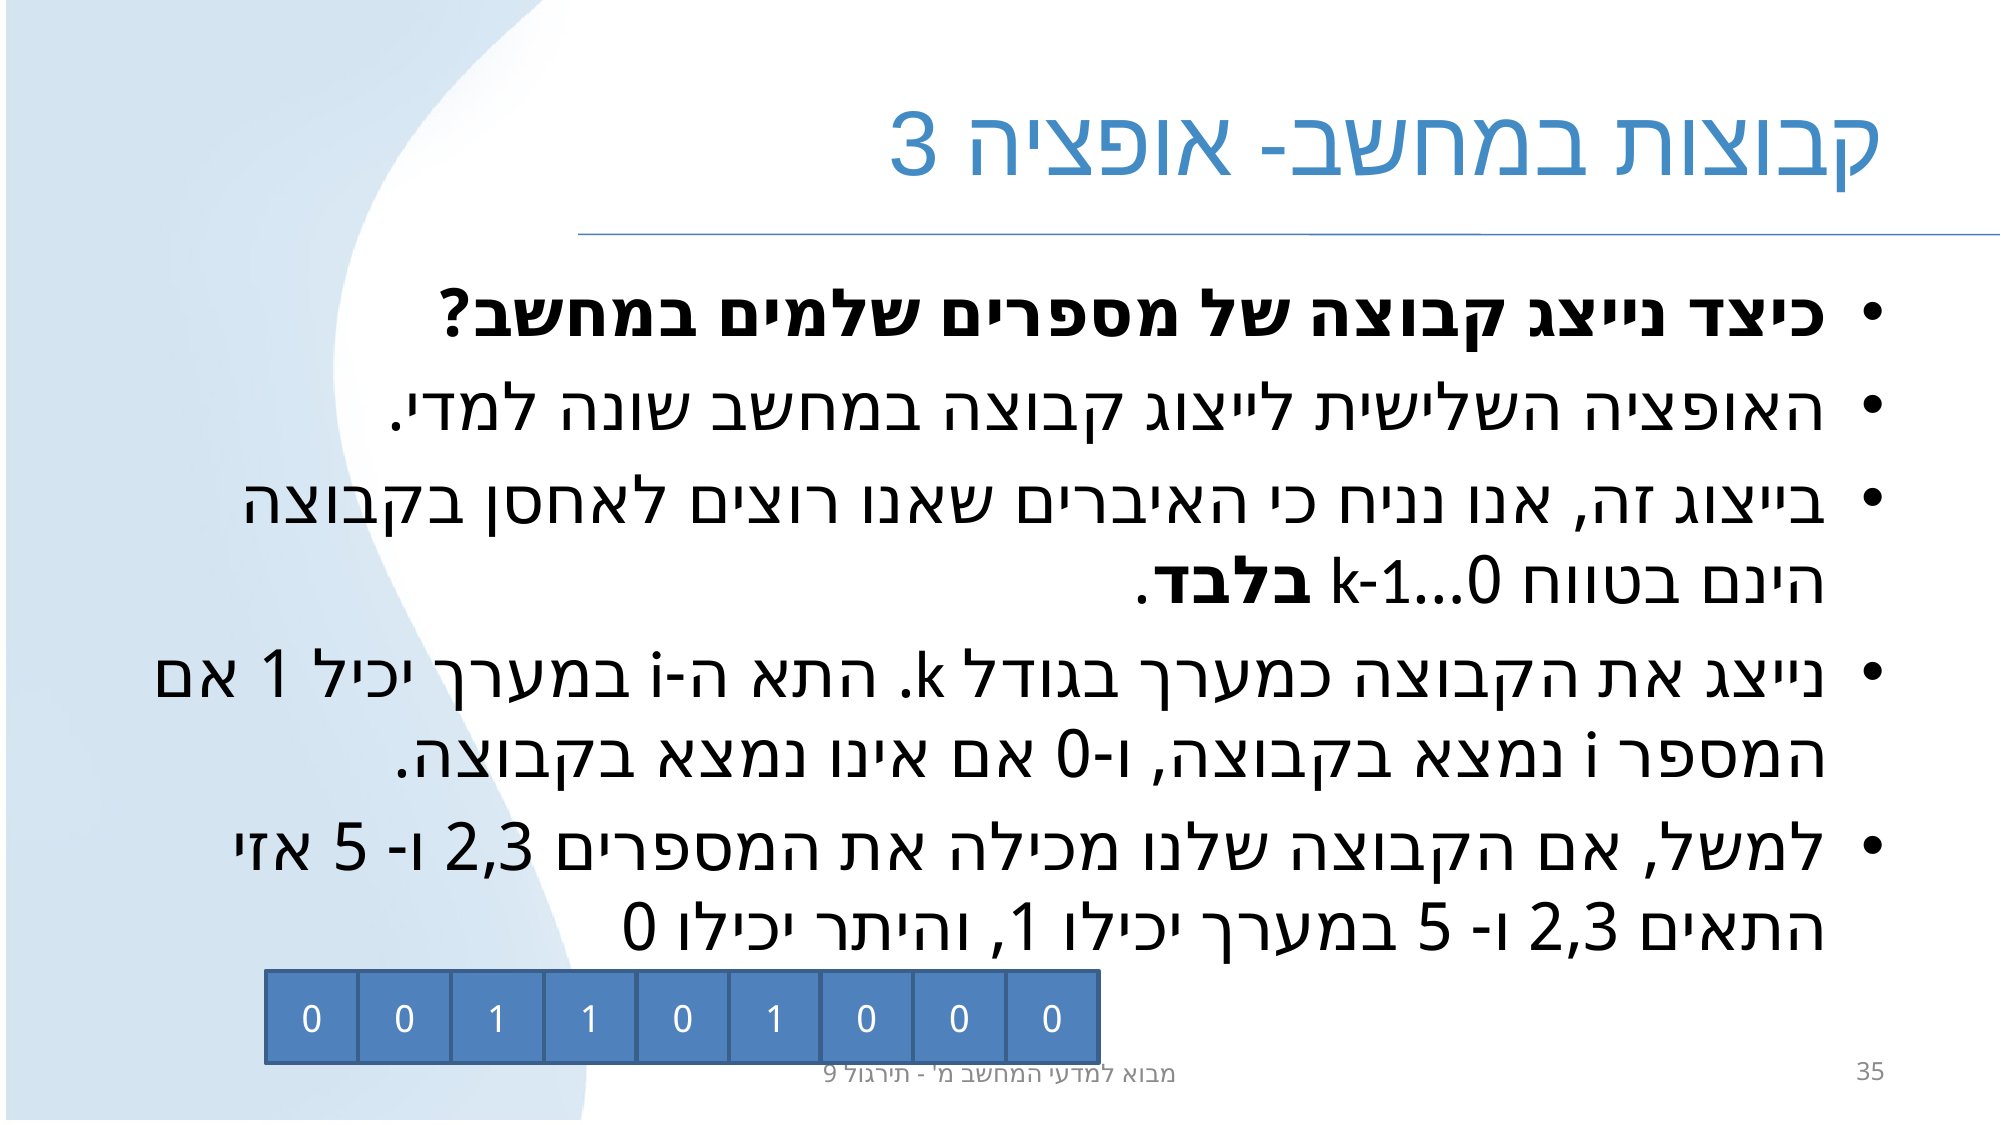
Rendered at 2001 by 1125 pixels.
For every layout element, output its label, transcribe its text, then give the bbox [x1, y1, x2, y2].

slide_number 35 [1433, 1042, 1900, 1103]
list כיצד נייצג קבוצה של מספרים שלמים במחשב? האופציה השלישית לייצוג קבוצה במחשב שונה למדי. בייצוג זה, אנו נניח כי האיברים שאנו רוצים לאחסן בקבוצה הינם בטווח 0…k-1 בלבד. נייצג את הקבוצה כמערך בגודל k. התא ה-i במערך יכיל 1 אם המספר i נמצא בקבוצה, ו-0 אם אינו נמצא בקבוצה. למשל, אם הקבוצה שלנו מכילה את המספרים 2,3 ו- 5 אזי התאים 2,3 ו- 5 במערך יכילו 1, והיתר יכילו 0 [99, 262, 1900, 1005]
picture [0, 0, 2001, 1125]
text_box 1 [727, 969, 818, 1065]
text_box 0 [639, 969, 727, 1065]
text_box 0 [911, 969, 1008, 1065]
text_box 0 [356, 969, 449, 1065]
title קבוצות במחשב- אופציה 3 [99, 44, 1901, 233]
text_box 0 [818, 969, 911, 1065]
text_box 0 [1008, 969, 1101, 1065]
text_box 0 [264, 969, 356, 1065]
text_box 1 [449, 969, 546, 1065]
footer מבוא למדעי המחשב מ' - תירגול 9 [683, 1042, 1317, 1103]
text_box 1 [546, 969, 639, 1065]
